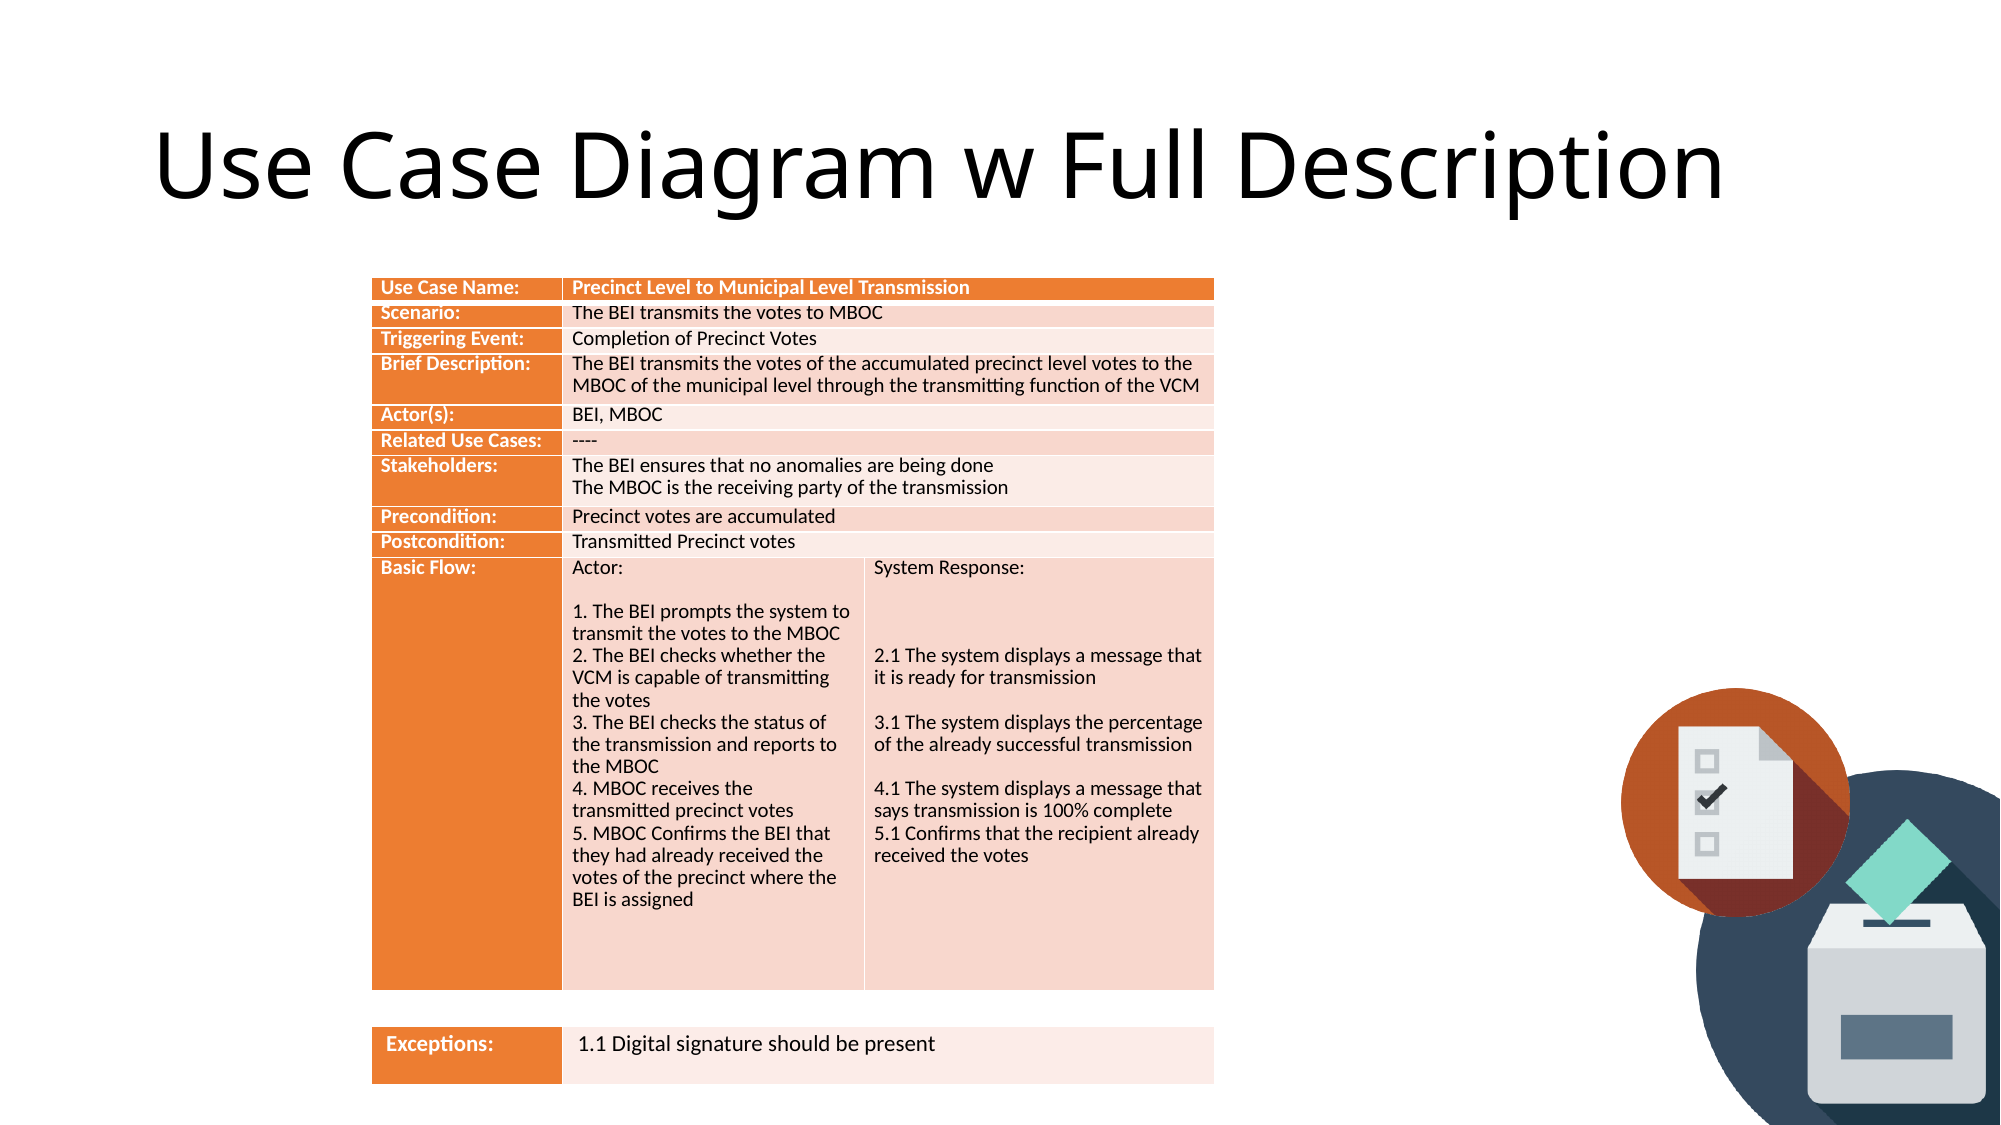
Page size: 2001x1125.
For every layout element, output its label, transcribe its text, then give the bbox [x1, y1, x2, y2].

table_cell Precinct votes are accumulated [563, 507, 1214, 531]
table_cell Scenario: [372, 306, 562, 327]
table_cell ---- [563, 431, 1214, 455]
table_cell Stakeholders: [372, 456, 562, 506]
table_cell System Response: 2.1 The system displays a message that it is ready for transmission 3.1 The system displays the percentage of the already successful transmission 4.1 The system displays a message that says transmission is 100% complete 5.1 Confirms that the recipient already received the votes [865, 558, 1214, 990]
title Use Case Diagram w Full Description [137, 59, 1863, 278]
table_header Exceptions: [372, 1027, 562, 1084]
table_cell Triggering Event: [372, 329, 562, 353]
picture [1621, 688, 2000, 1125]
table_cell Precondition: [372, 507, 562, 531]
table_cell Basic Flow: [372, 558, 562, 990]
table_cell Postcondition: [372, 533, 562, 557]
table_cell The BEI transmits the votes of the accumulated precinct level votes to the MBOC of the municipal level through the transmitting function of the VCM [563, 355, 1214, 404]
table_header 1.1 Digital signature should be present [563, 1027, 1214, 1084]
table_cell BEI, MBOC [563, 406, 1214, 429]
table_cell Transmitted Precinct votes [563, 533, 1214, 557]
table_cell The BEI transmits the votes to MBOC [563, 306, 1214, 327]
table_cell Actor(s): [372, 406, 562, 429]
table_cell Actor: 1. The BEI prompts the system to transmit the votes to the MBOC 2. The BEI checks whether the VCM is capable of transmitting the votes 3. The BEI checks the status of the transmission and reports to the MBOC 4. MBOC receives the transmitted precinct votes 5. MBOC Confirms the BEI that they had already received the votes of the precinct where the BEI is assigned [563, 558, 864, 990]
table_cell Brief Description: [372, 355, 562, 404]
table_cell The BEI ensures that no anomalies are being done The MBOC is the receiving party of the transmission [563, 456, 1214, 506]
table_header Use Case Name: [372, 278, 562, 300]
table_cell Related Use Cases: [372, 431, 562, 455]
table_cell Completion of Precinct Votes [563, 329, 1214, 353]
table_header Precinct Level to Municipal Level Transmission [563, 278, 1214, 300]
